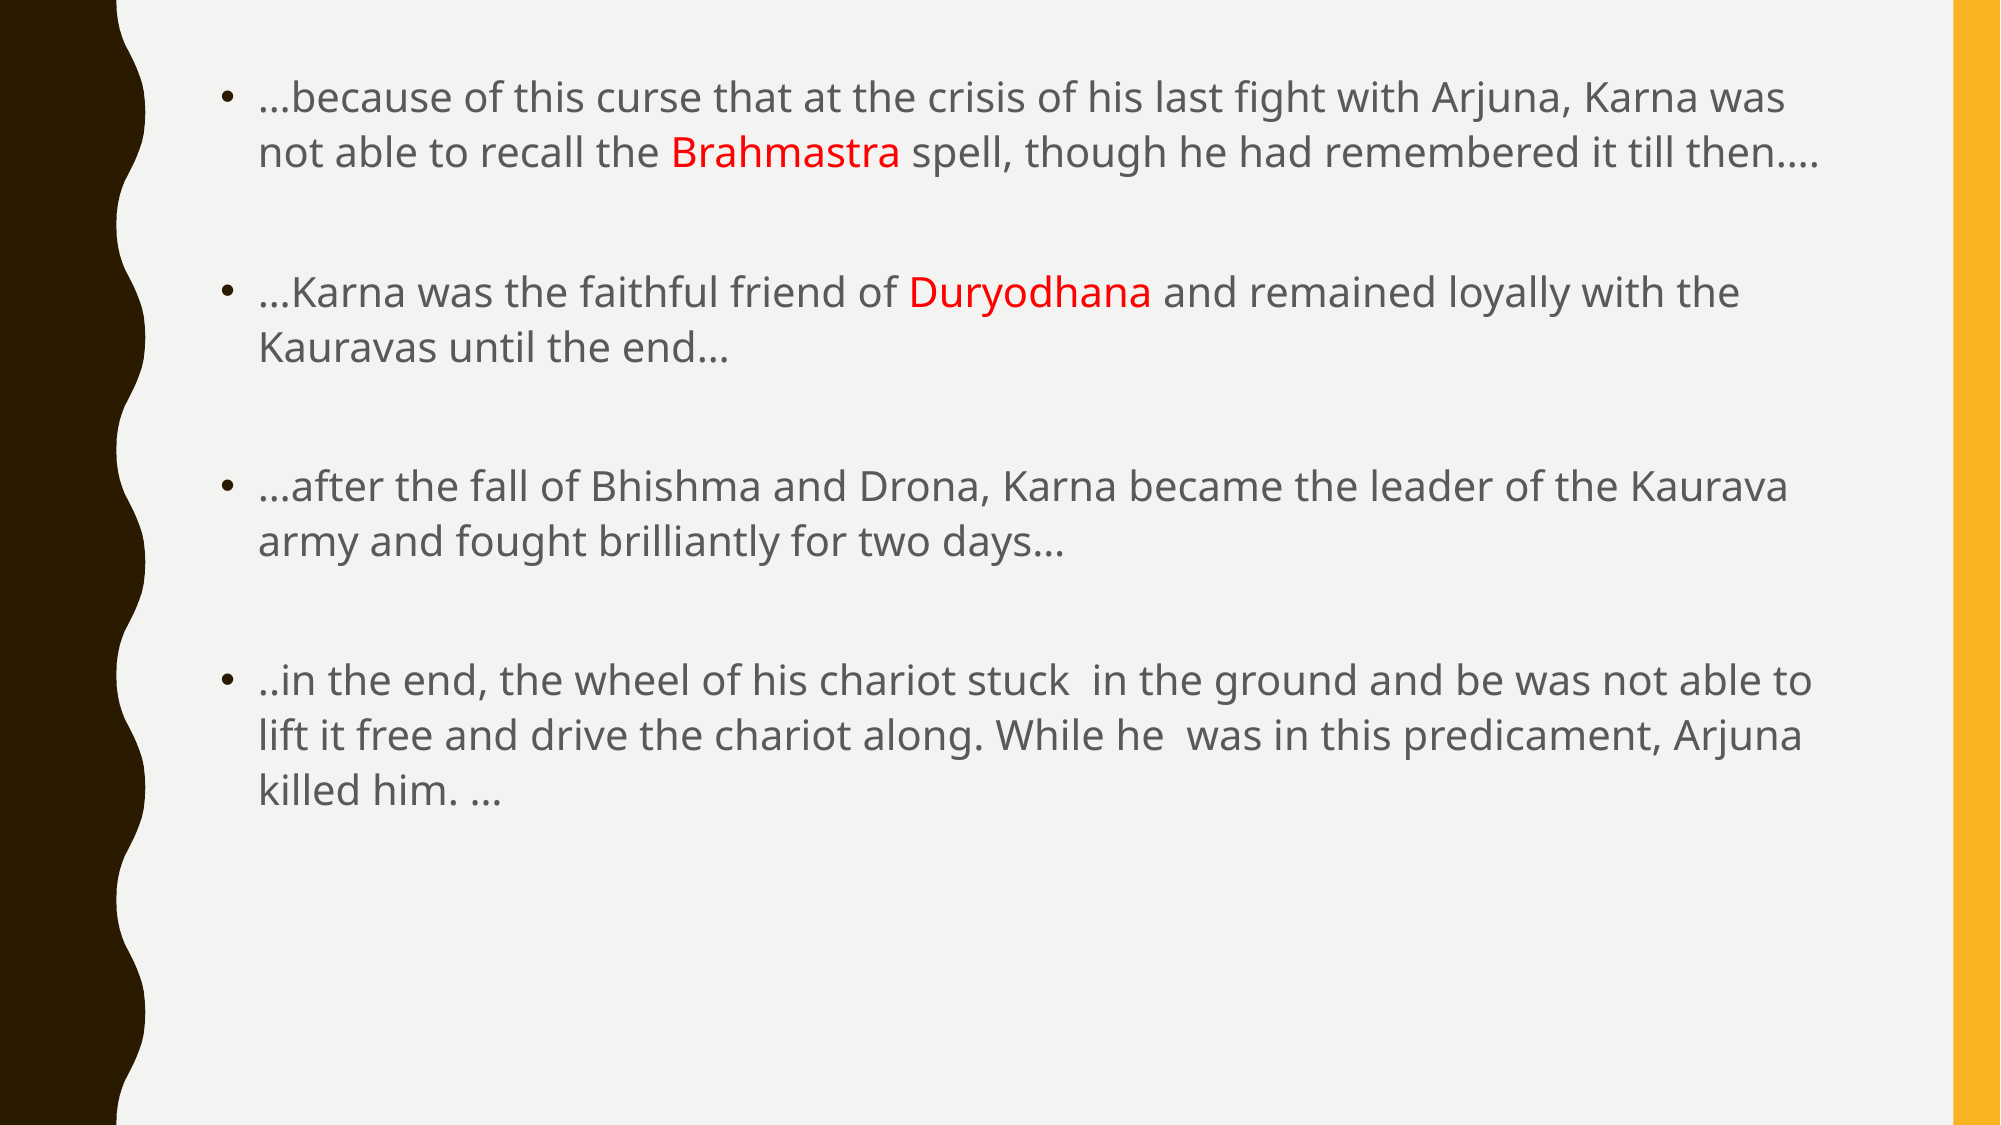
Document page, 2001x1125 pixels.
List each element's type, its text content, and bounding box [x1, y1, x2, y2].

list …because of this curse that at the crisis of his last fight with Arjuna, Karna was not able to recall the Brahmastra spell, though he had remembered it till then…. …Karna was the faithful friend of Duryodhana and remained loyally with the Kauravas until the end… …after the fall of Bhishma and Drona, Karna became the leader of the Kaurava army and fought brilliantly for two days… ..in the end, the wheel of his chariot stuck in the ground and be was not able to lift it free and drive the chariot along. While he was in this predicament, Arjuna killed him. … [205, 58, 1875, 965]
